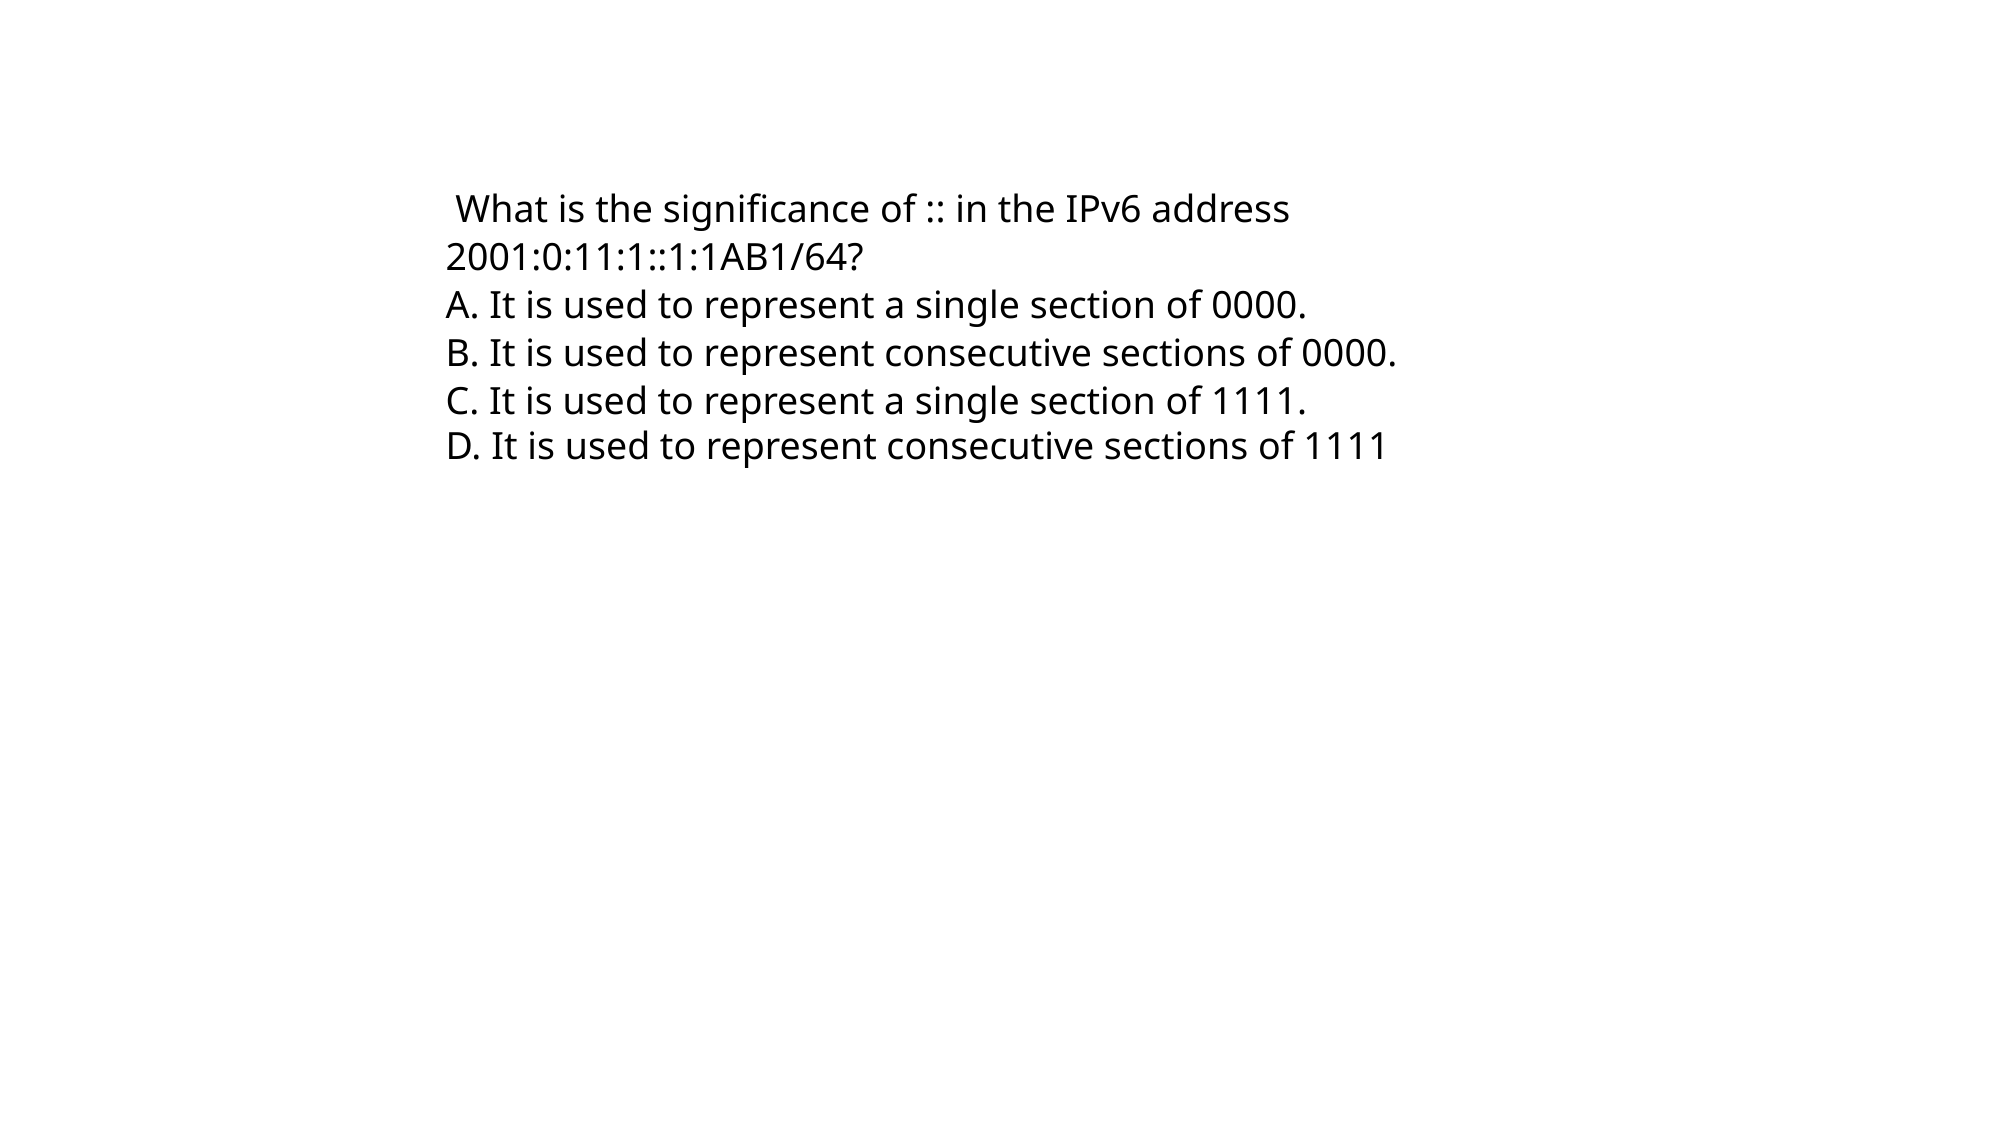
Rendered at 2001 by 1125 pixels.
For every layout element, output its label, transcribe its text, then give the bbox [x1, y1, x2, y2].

text_box What is the significance of :: in the IPv6 address 2001:0:11:1::1:1AB1/64? A. It is used to represent a single section of 0000. B. It is used to represent consecutive sections of 0000. C. It is used to represent a single section of 1111. D. It is used to represent consecutive sections of 1111 [430, 174, 1431, 475]
